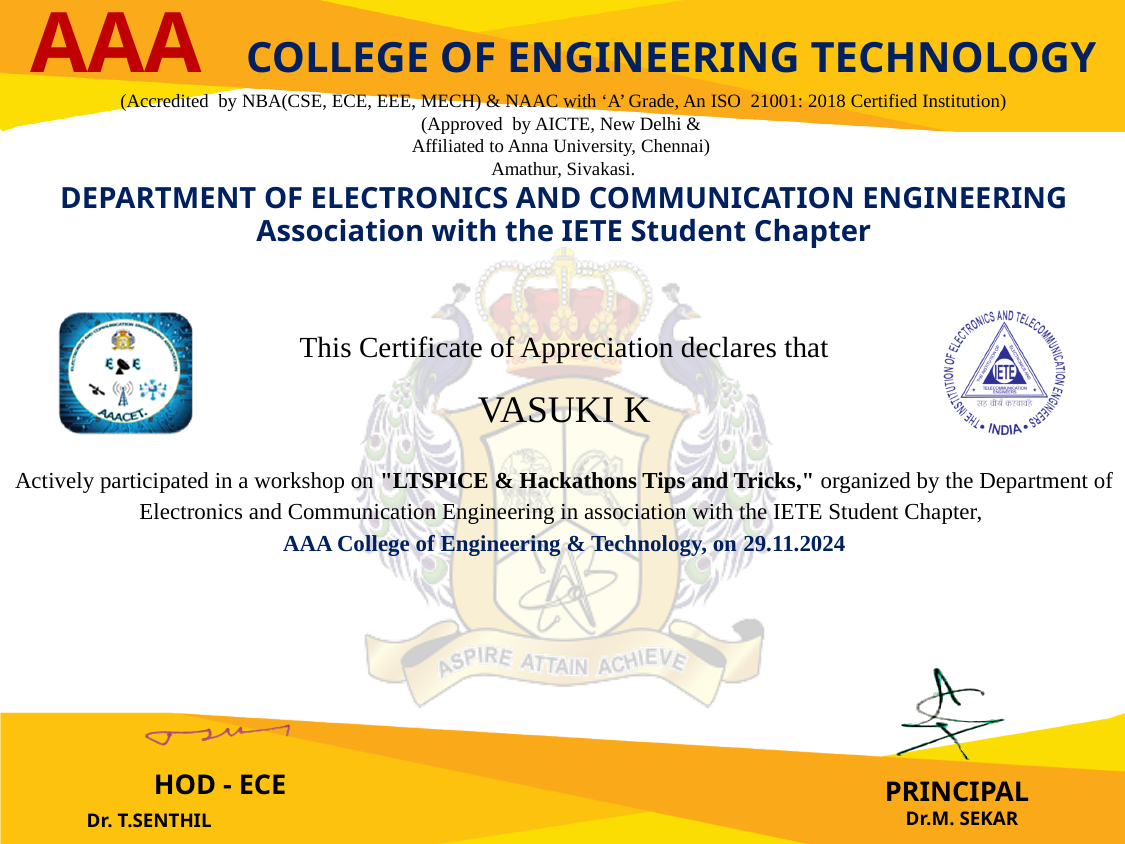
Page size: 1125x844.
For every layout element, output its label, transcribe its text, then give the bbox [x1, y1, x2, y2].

text_box DEPARTMENT OF ELECTRONICS AND COMMUNICATION ENGINEERING Association with the IETE Student Chapter [1, 174, 1125, 256]
text_box This Certificate of Appreciation declares that VASUKI K Actively participated in a workshop on "LTSPICE & Hackathons Tips and Tricks," organized by the Department of Electronics and Communication Engineering in association with the IETE Student Chapter, AAA College of Engineering & Technology, on 29.11.2024 [1, 285, 318, 594]
text_box AAA COLLEGE OF ENGINEERING TECHNOLOGY (Accredited by NBA(CSE, ECE, EEE, MECH) & NAAC with ‘A’ Grade, An ISO 21001: 2018 Certified Institution) (Approved by AICTE, New Delhi & Affiliated to Anna University, Chennai) Amathur, Sivakasi. [1, 139, 1125, 174]
picture [936, 303, 1072, 442]
text_box This Certificate of Appreciation declares that VASUKI K Actively participated in a workshop on "LTSPICE & Hackathons Tips and Tricks," organized by the Department of Electronics and Communication Engineering in association with the IETE Student Chapter, AAA College of Engineering & Technology, on 29.11.2024 [814, 285, 1125, 594]
picture [0, 0, 1125, 132]
picture [57, 311, 193, 435]
picture [0, 247, 1125, 844]
